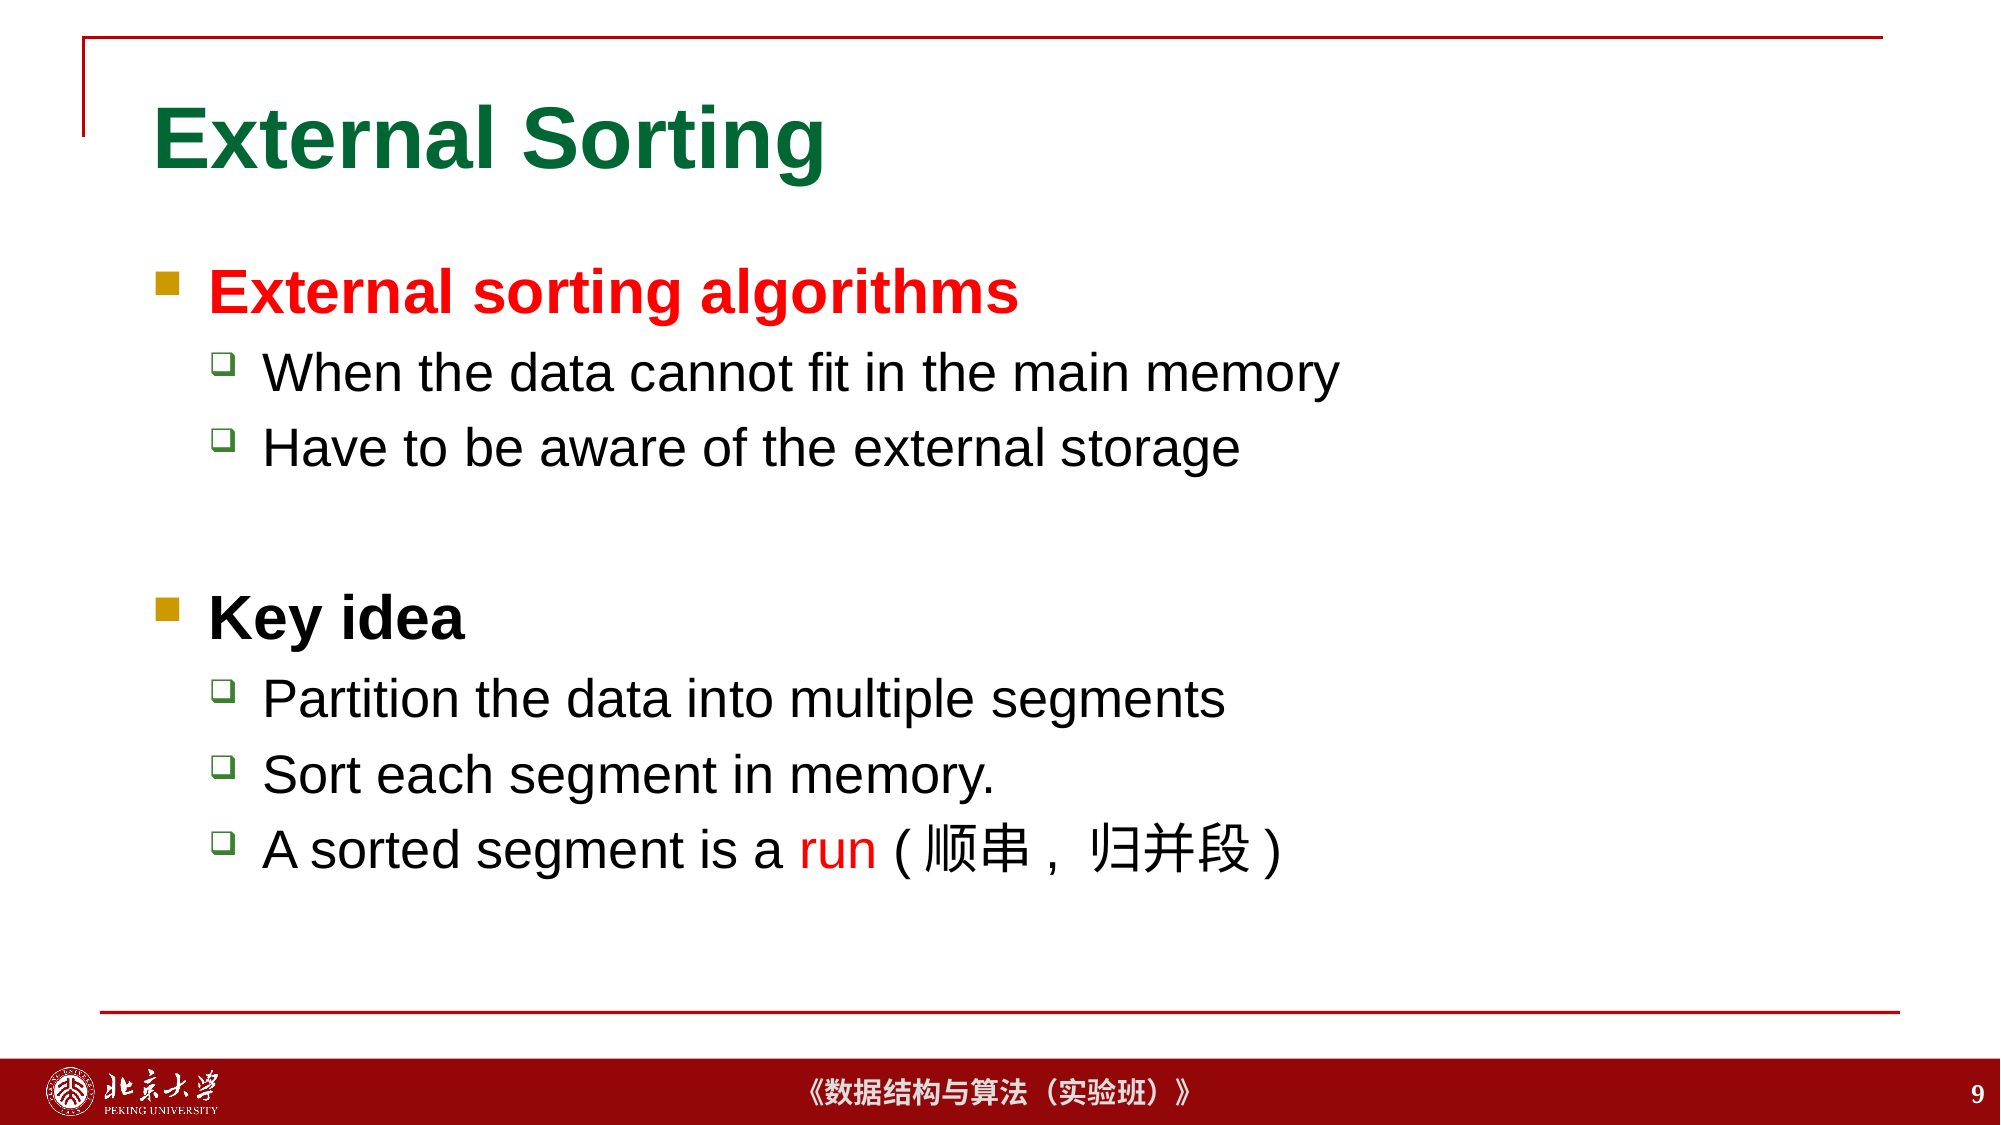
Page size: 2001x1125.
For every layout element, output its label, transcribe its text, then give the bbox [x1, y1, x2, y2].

list External sorting algorithms When the data cannot fit in the main memory Have to be aware of the external storage Key idea Partition the data into multiple segments Sort each segment in memory. A sorted segment is a run (顺串, 归并段) [137, 243, 1863, 1017]
title External Sorting [137, 59, 1863, 209]
slide_number 9 [1550, 1065, 2000, 1125]
picture [46, 1067, 218, 1116]
